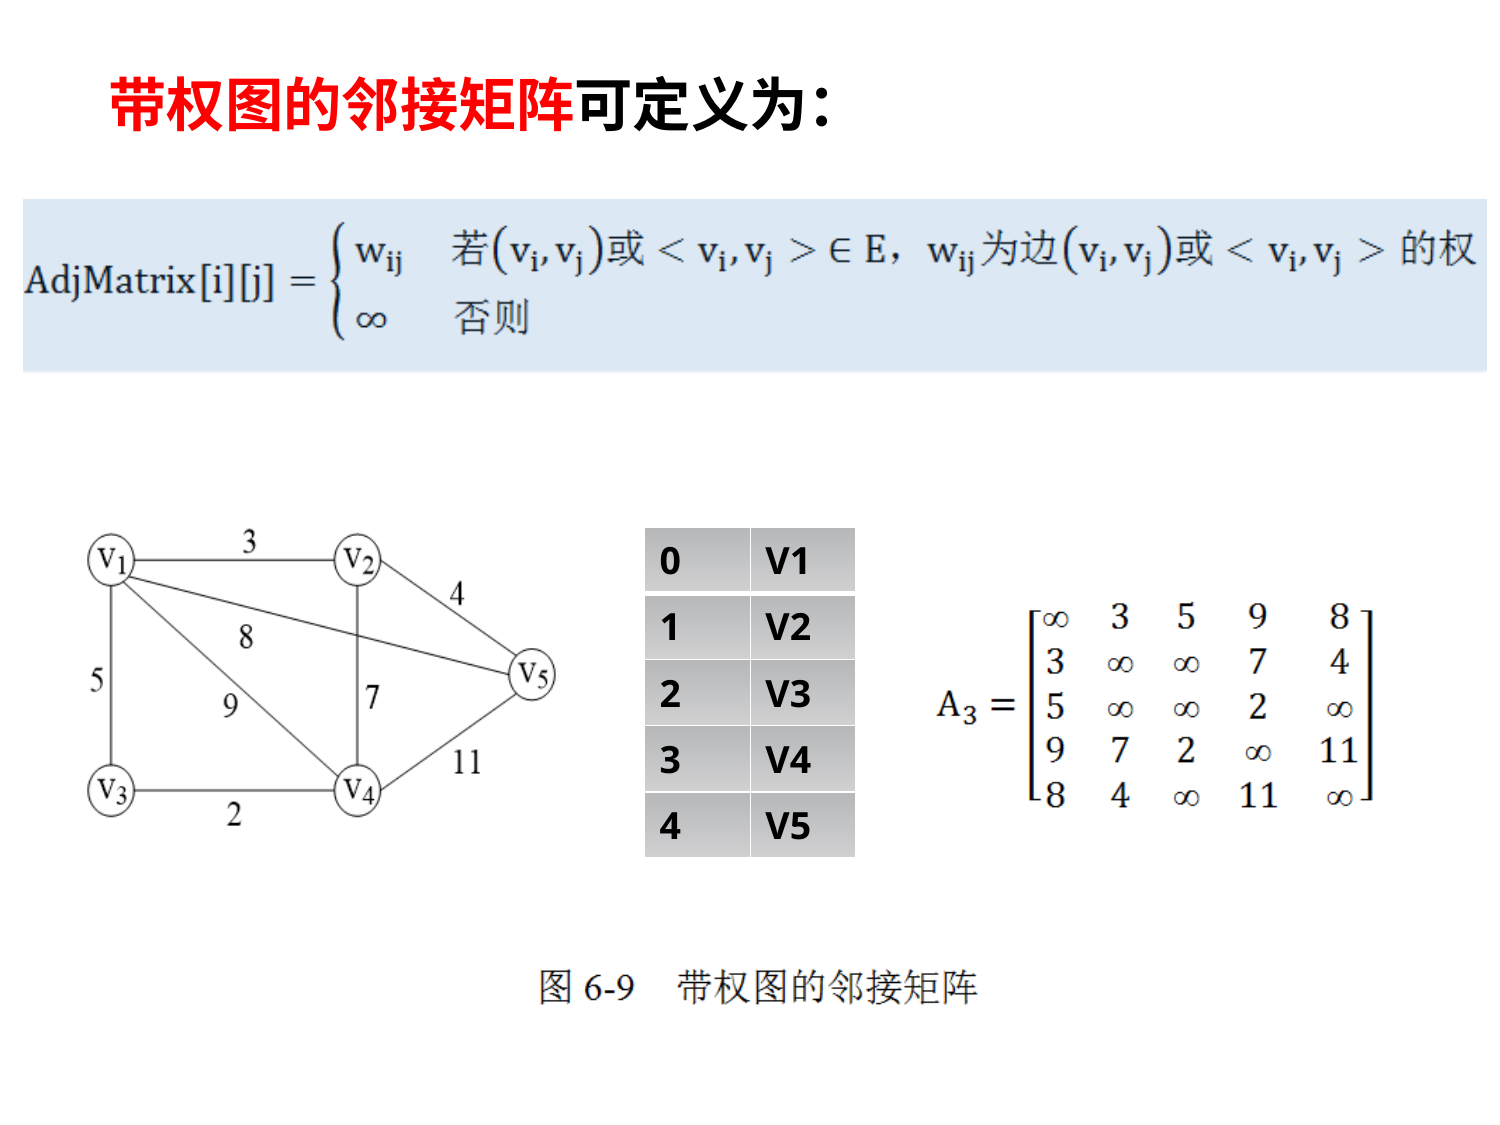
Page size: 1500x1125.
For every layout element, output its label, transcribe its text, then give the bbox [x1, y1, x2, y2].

picture [23, 198, 1487, 375]
picture [58, 497, 1401, 1020]
list 带权图的邻接矩阵可定义为： [93, 46, 1375, 197]
